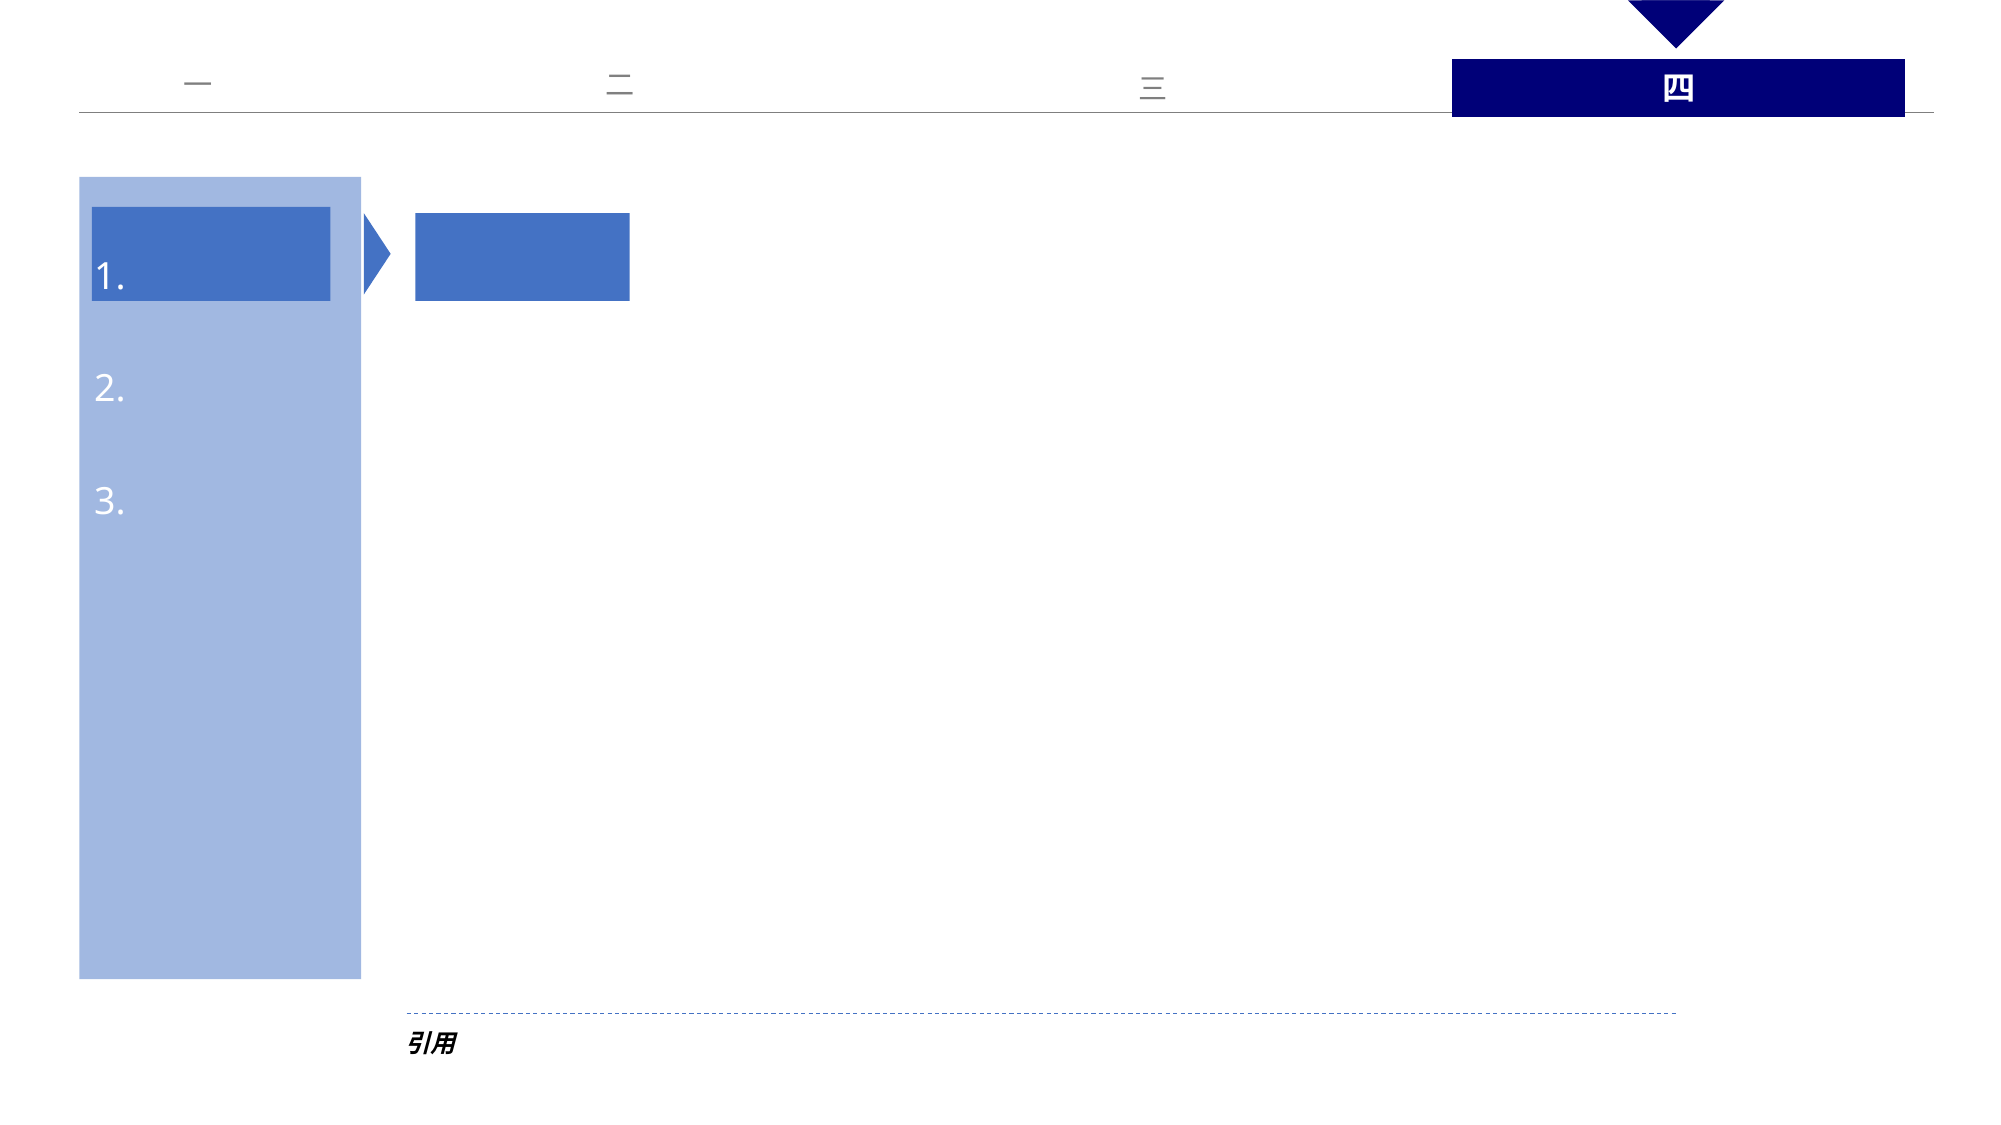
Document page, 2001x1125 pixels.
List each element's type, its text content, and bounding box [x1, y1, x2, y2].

text_box 一 [66, 58, 330, 109]
text_box 二 [400, 58, 840, 109]
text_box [1643, 0, 1709, 34]
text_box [91, 206, 391, 301]
text_box [414, 212, 631, 302]
text_box [79, 176, 362, 980]
text_box 引用 [390, 1020, 1792, 1066]
text_box 三 [910, 63, 1395, 112]
text_box 四 [1445, 60, 1913, 112]
